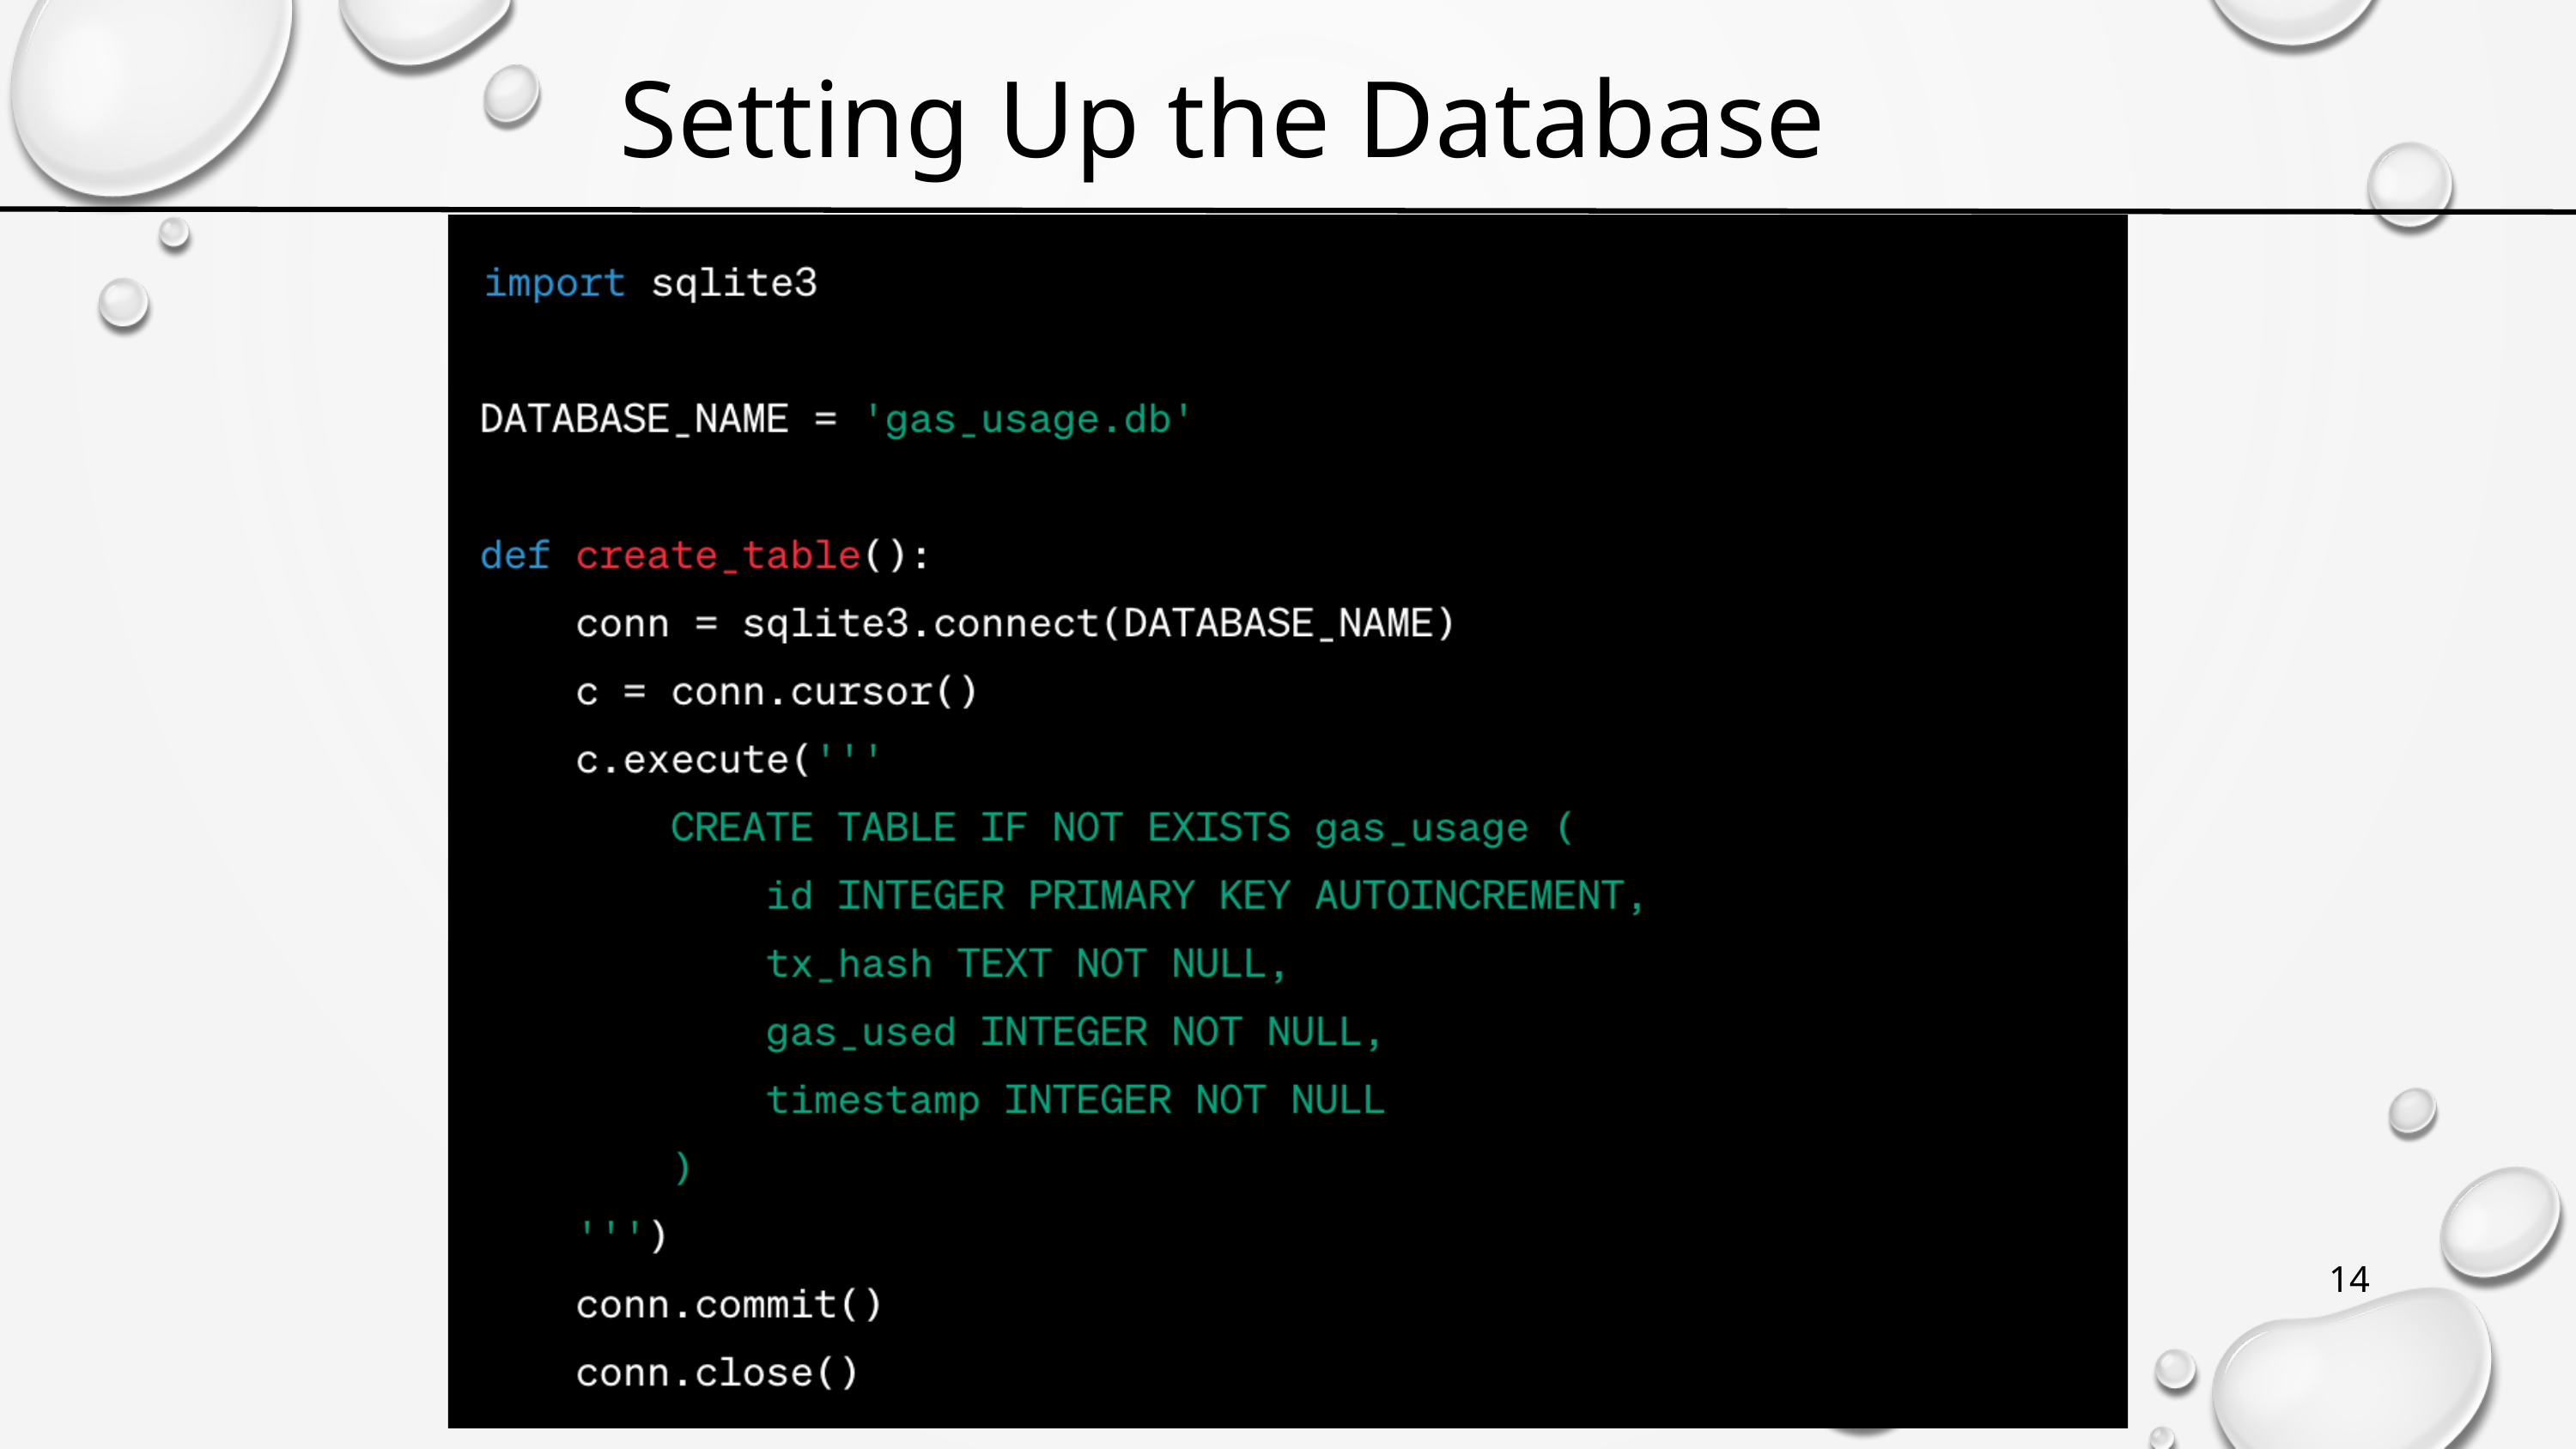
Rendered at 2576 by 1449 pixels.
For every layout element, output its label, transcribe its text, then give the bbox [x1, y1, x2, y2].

text_box Setting Up the Database [259, 30, 2187, 326]
text_box Step 1: Initializing the Data Repository [404, 209, 1882, 258]
slide_number 14 [2221, 1242, 2384, 1320]
text_box [447, 215, 2129, 1429]
picture [0, 209, 2576, 1449]
picture [0, 0, 2576, 211]
